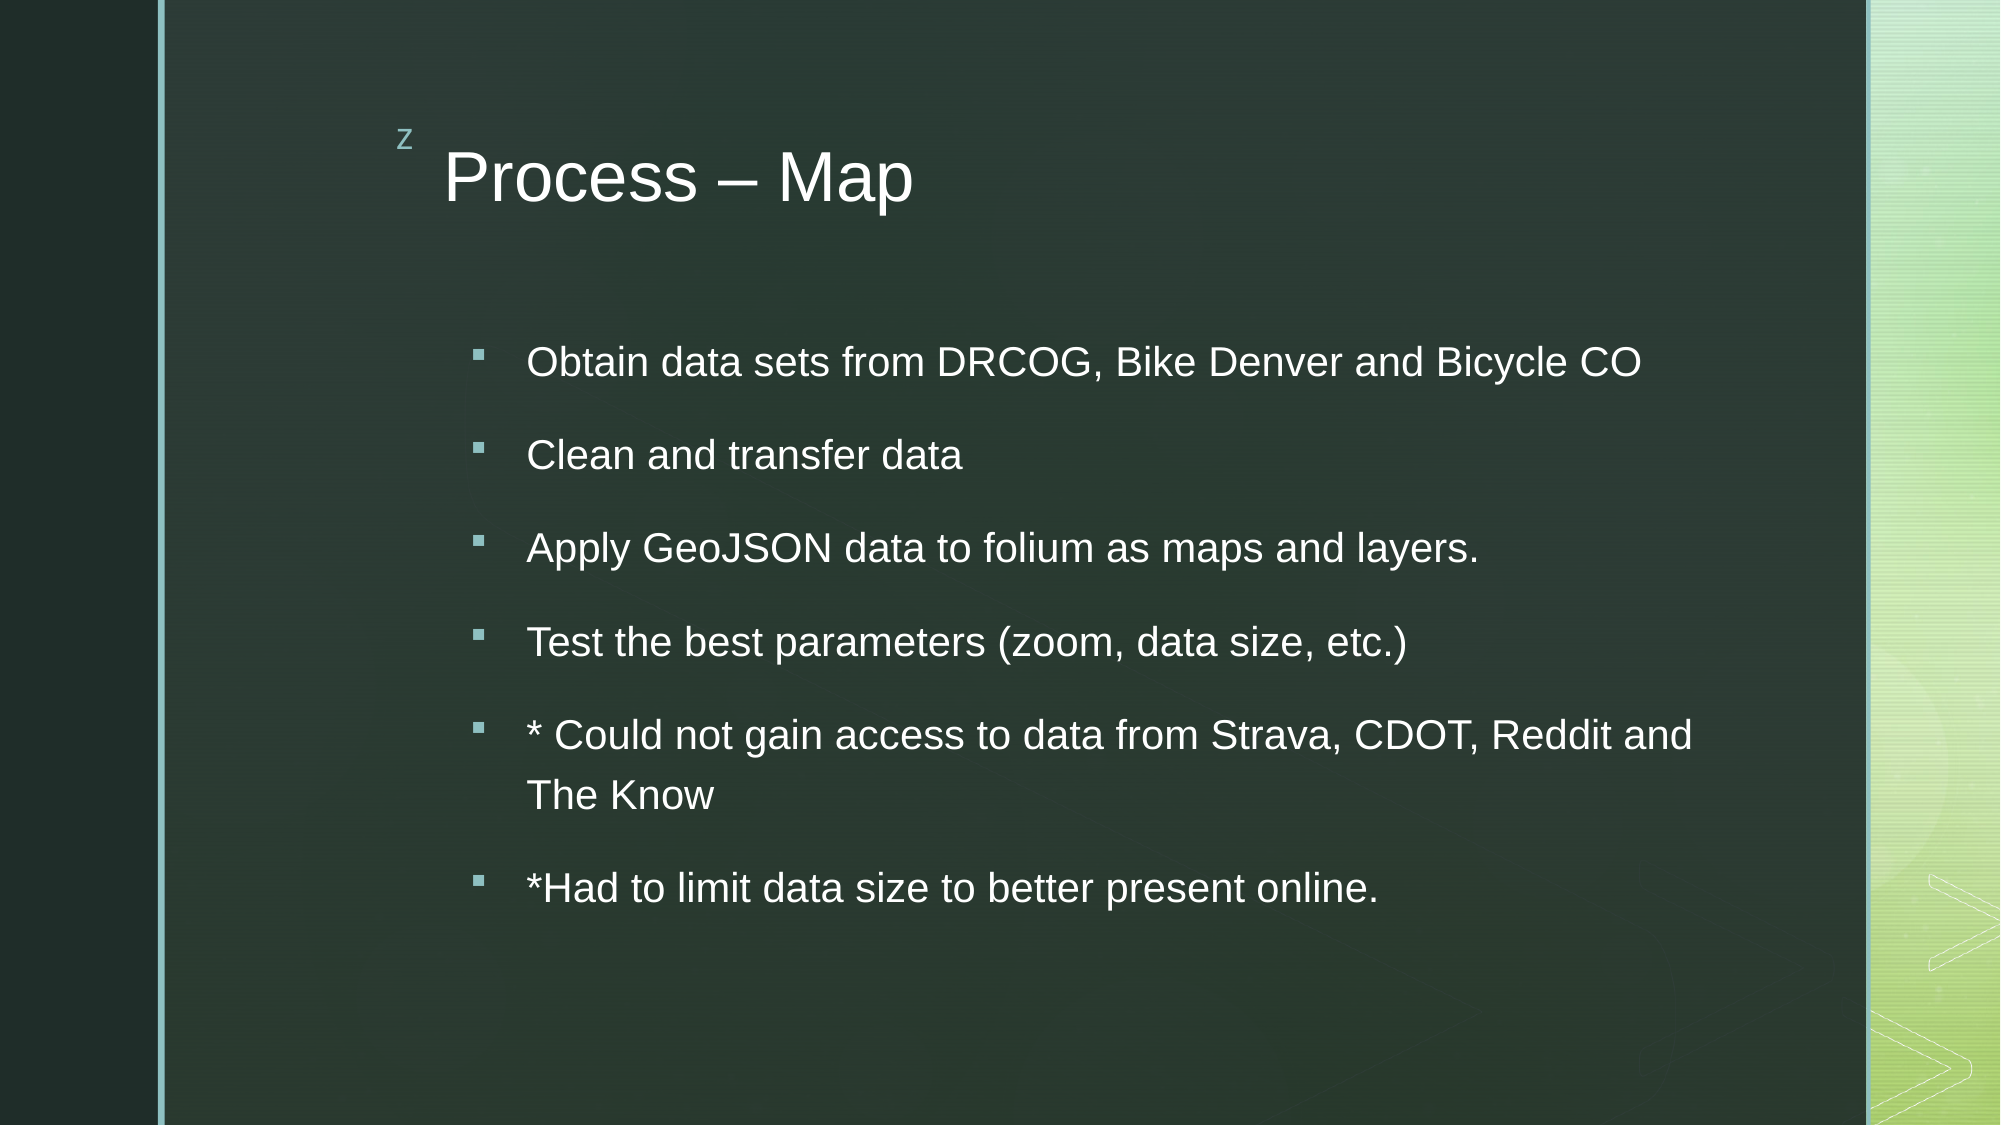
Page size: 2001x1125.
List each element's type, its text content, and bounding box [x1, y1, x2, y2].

picture [1871, 0, 2001, 1125]
title Process – Map [428, 132, 1734, 310]
list Obtain data sets from DRCOG, Bike Denver and Bicycle CO Clean and transfer data Apply GeoJSON data to folium as maps and layers. Test the best parameters (zoom, data size, etc.) * Could not gain access to data from Strava, CDOT, Reddit and The Know *Had to limit data size to better present online. [454, 336, 1734, 993]
